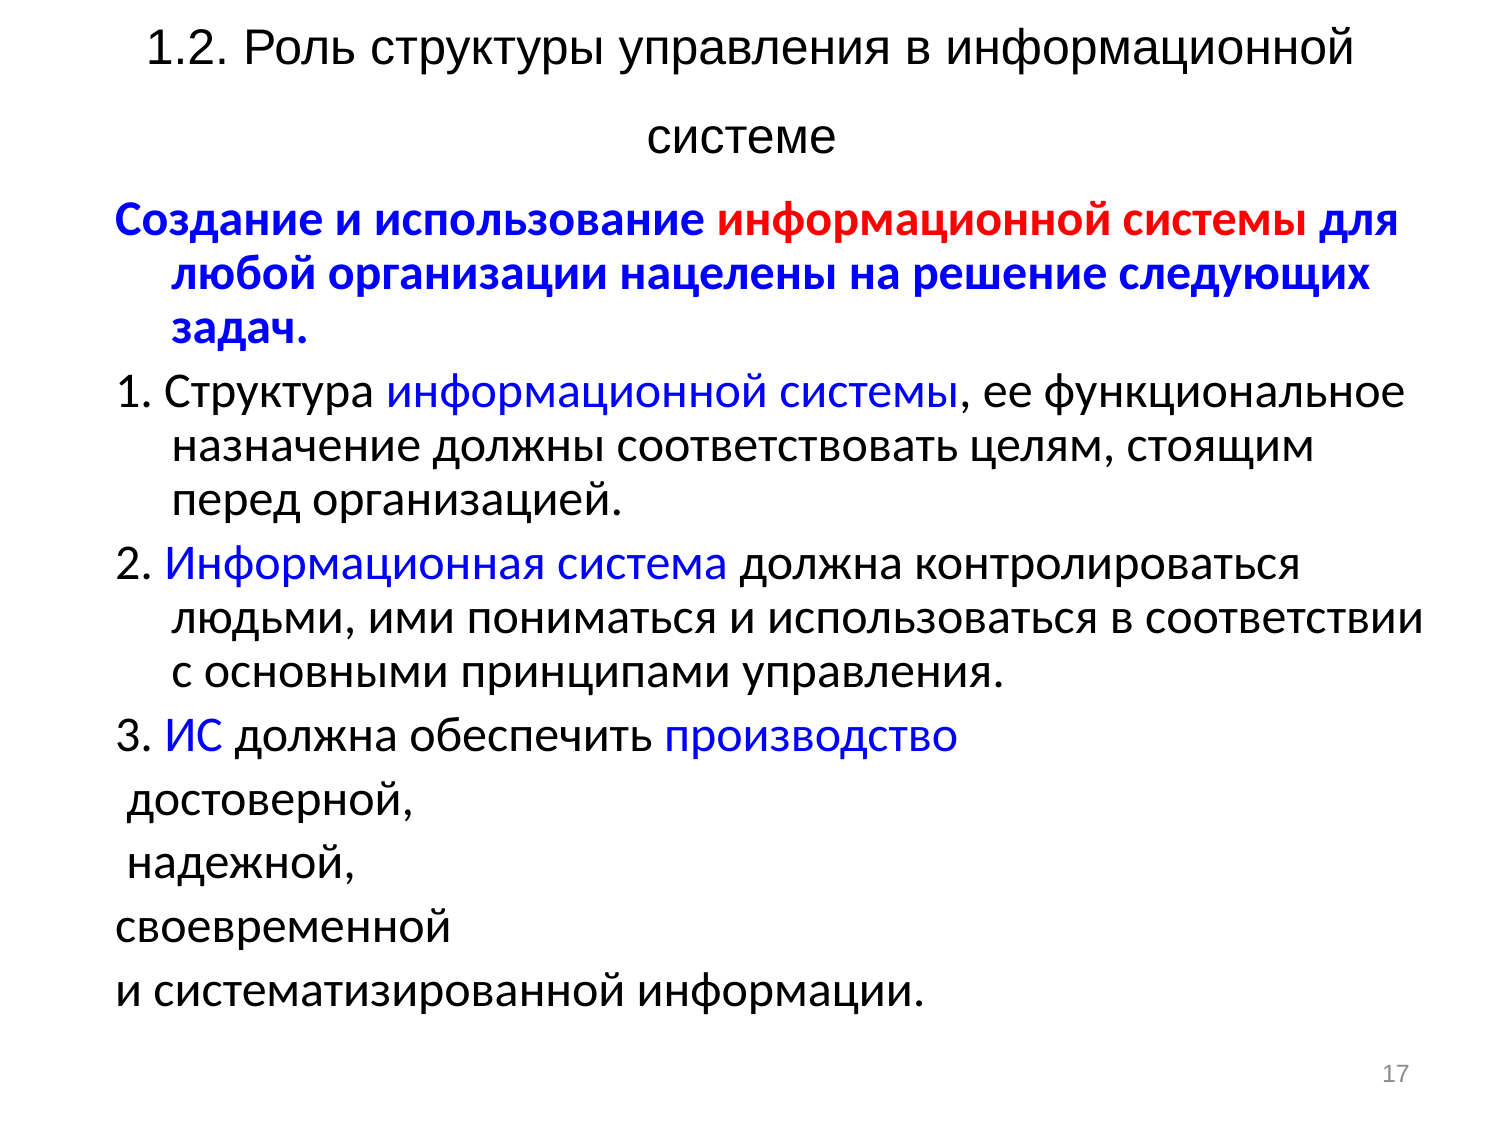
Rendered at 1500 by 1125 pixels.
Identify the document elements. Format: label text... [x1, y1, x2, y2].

title 1.2. Роль структуры управления в информационной системе [111, 0, 1390, 184]
slide_number 17 [1074, 1042, 1425, 1103]
list Создание и использование информационной системы для любой организации нацелены на решение следующих задач. 1. Структура информационной системы, ее функциональное назначение должны соответствовать целям, стоящим перед организацией. 2. Информационная система должна контролироваться людьми, ими пониматься и использоваться в соответствии с основными принципами управления. 3. ИС должна обеспечить производство достоверной, надежной, своевременной и систематизированной информации. [100, 184, 1471, 1125]
